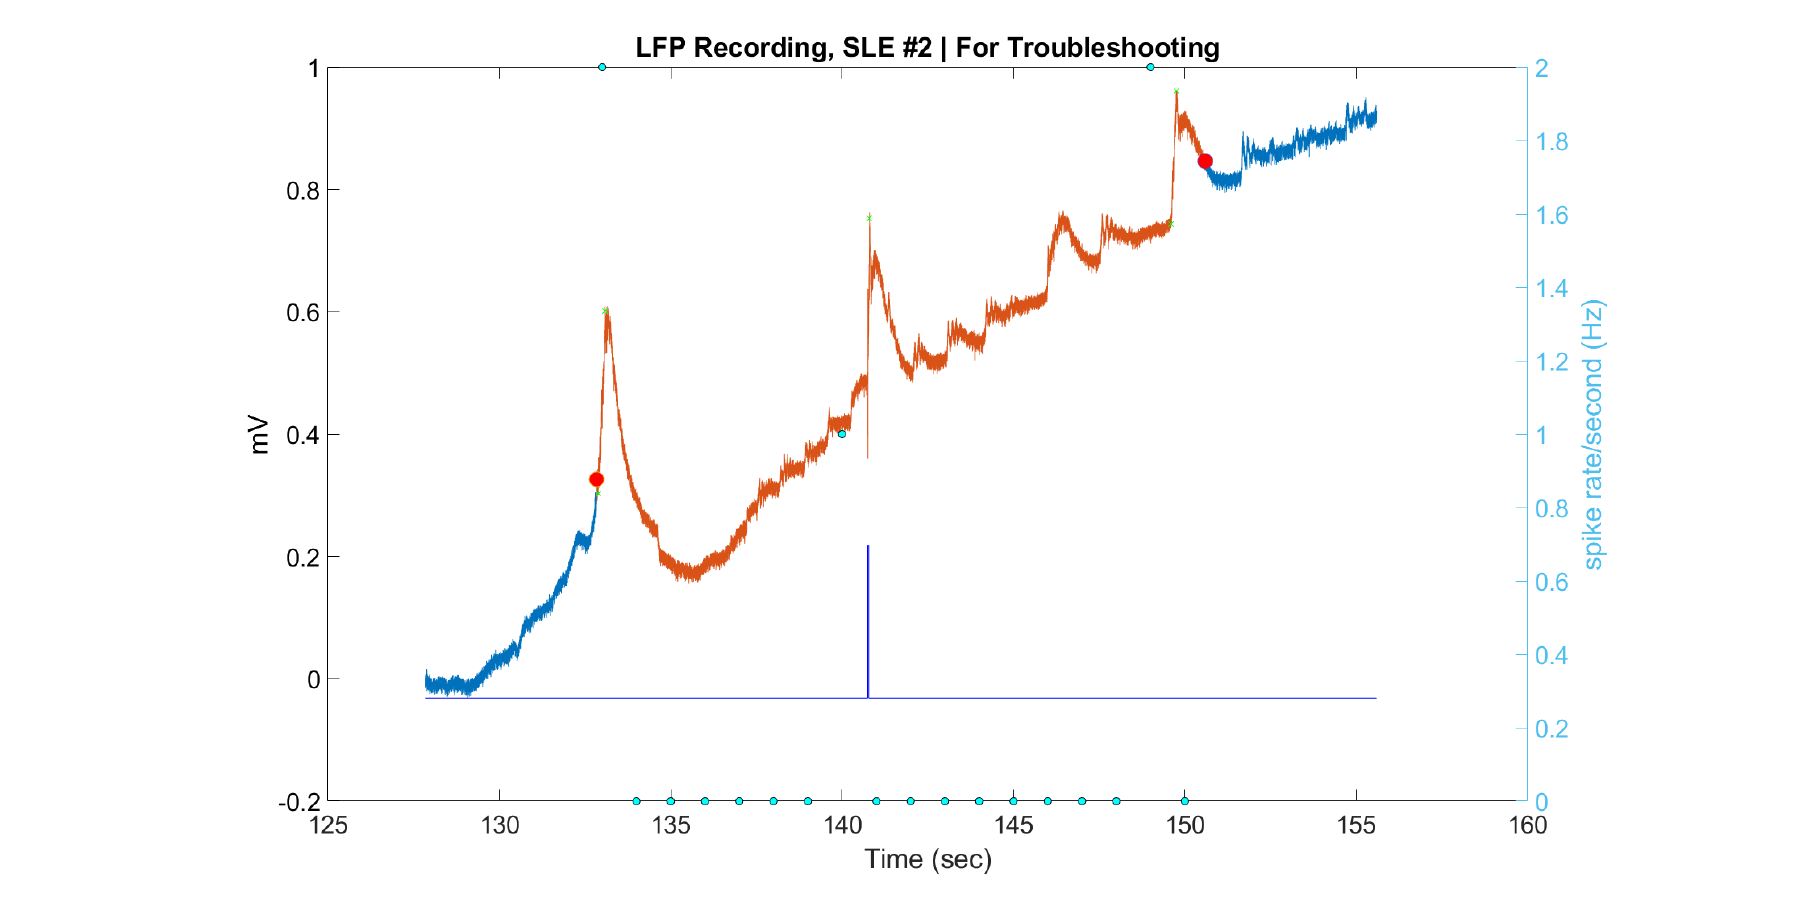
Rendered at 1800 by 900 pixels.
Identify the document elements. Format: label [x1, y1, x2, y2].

picture [126, 0, 1674, 900]
